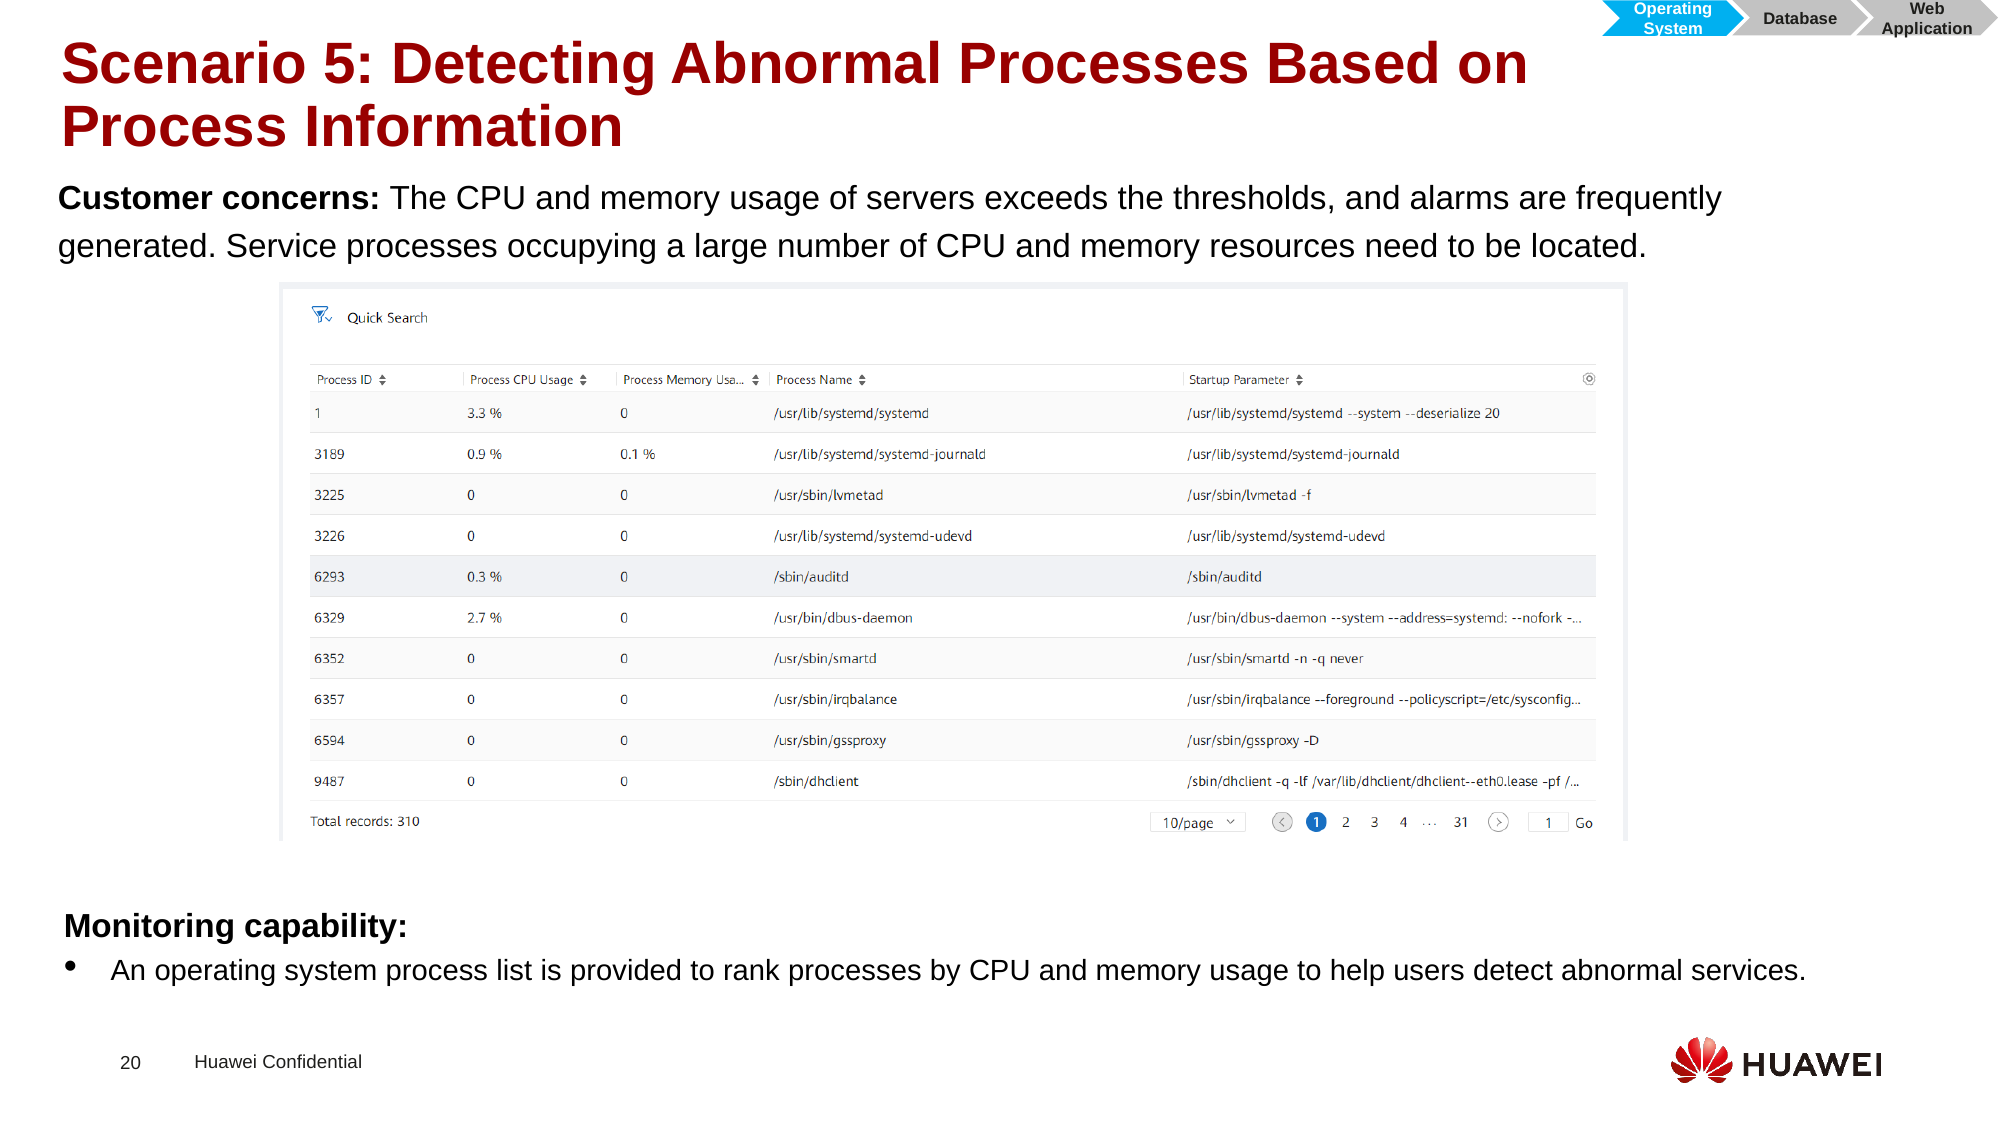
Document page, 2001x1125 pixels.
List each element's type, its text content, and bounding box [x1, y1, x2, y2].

picture [1671, 1037, 1881, 1083]
text_box Web Application [1856, 0, 1999, 36]
text_box Operating System [1602, 0, 1745, 36]
text_box Database [1732, 0, 1869, 36]
title Scenario 5: Detecting Abnormal Processes Based on Process Information [60, 54, 1697, 138]
picture [279, 282, 1628, 841]
text_box Monitoring capability: An operating system process list is provided to rank processes by CPU and memory usage to help users detect abnormal services. [49, 888, 1969, 1018]
text_box Customer concerns: The CPU and memory usage of servers exceeds the thresholds, and alarms are frequently generated. Service processes occupying a large number of CPU and memory resources need to be located. [43, 160, 1777, 217]
